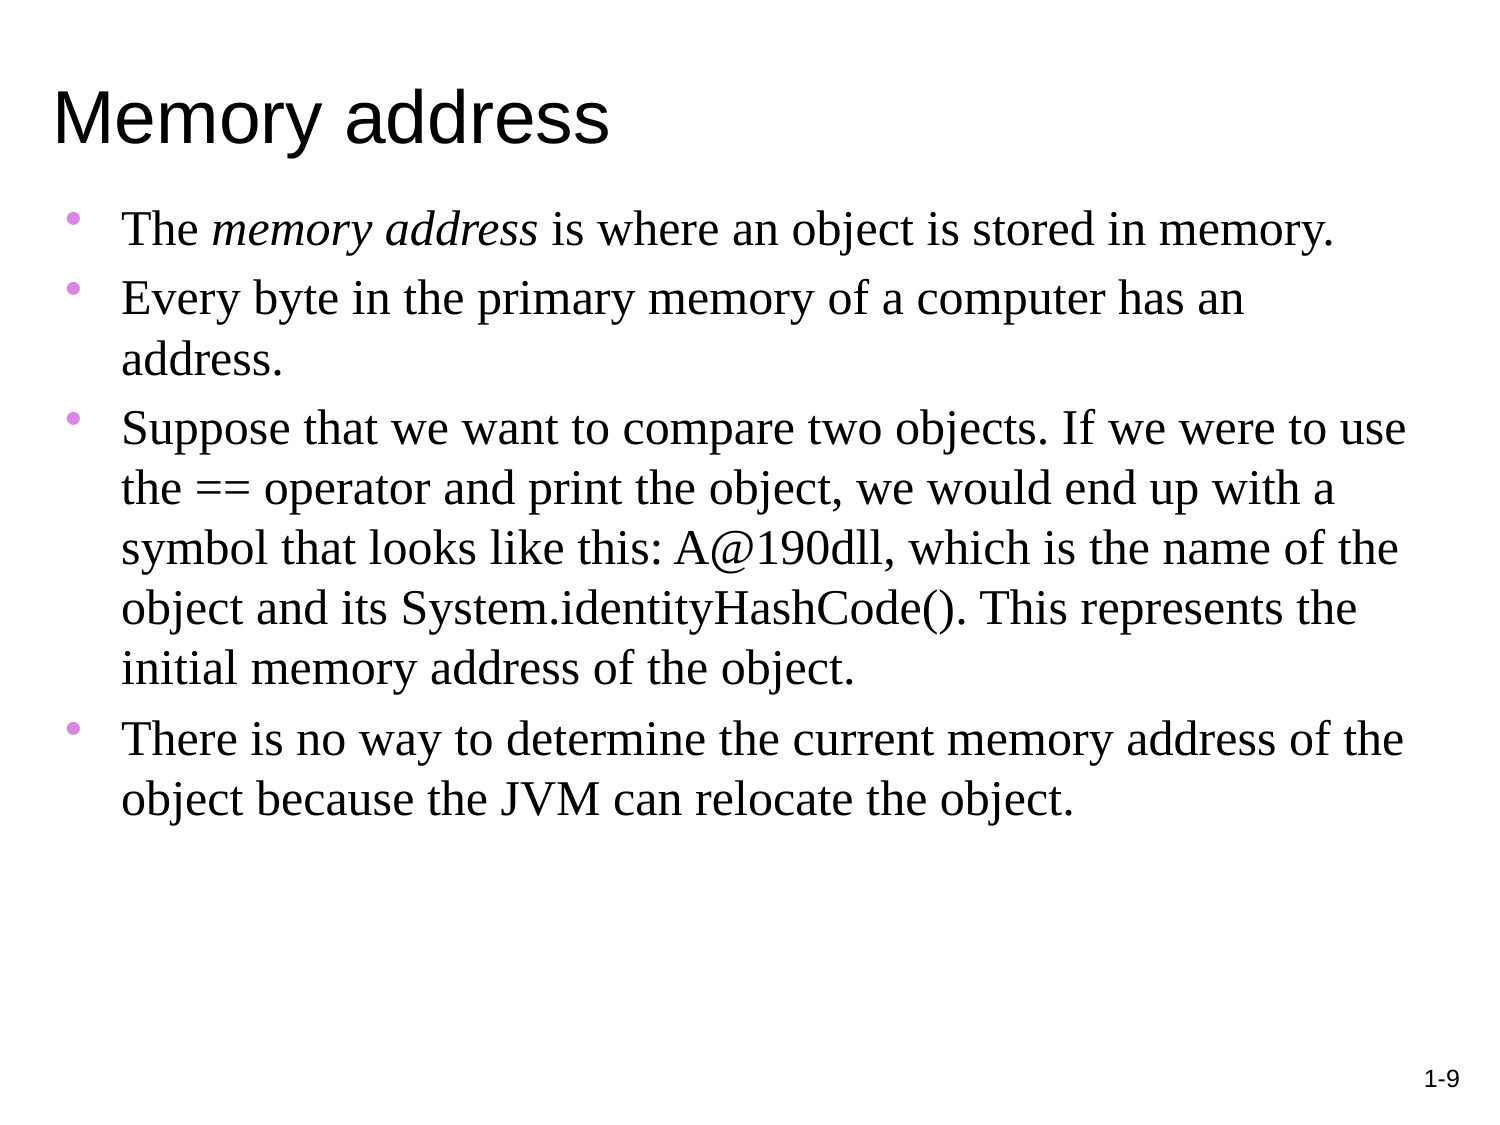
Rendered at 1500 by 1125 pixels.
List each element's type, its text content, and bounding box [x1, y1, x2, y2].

slide_number 1-9 [1162, 1024, 1476, 1101]
list The memory address is where an object is stored in memory. Every byte in the primary memory of a computer has an address. Suppose that we want to compare two objects. If we were to use the == operator and print the object, we would end up with a symbol that looks like this: A@190dll, which is the name of the object and its System.identityHashCode(). This represents the initial memory address of the object. There is no way to determine the current memory address of the object because the JVM can relocate the object. [49, 187, 1411, 938]
title Memory address [37, 3, 1451, 167]
